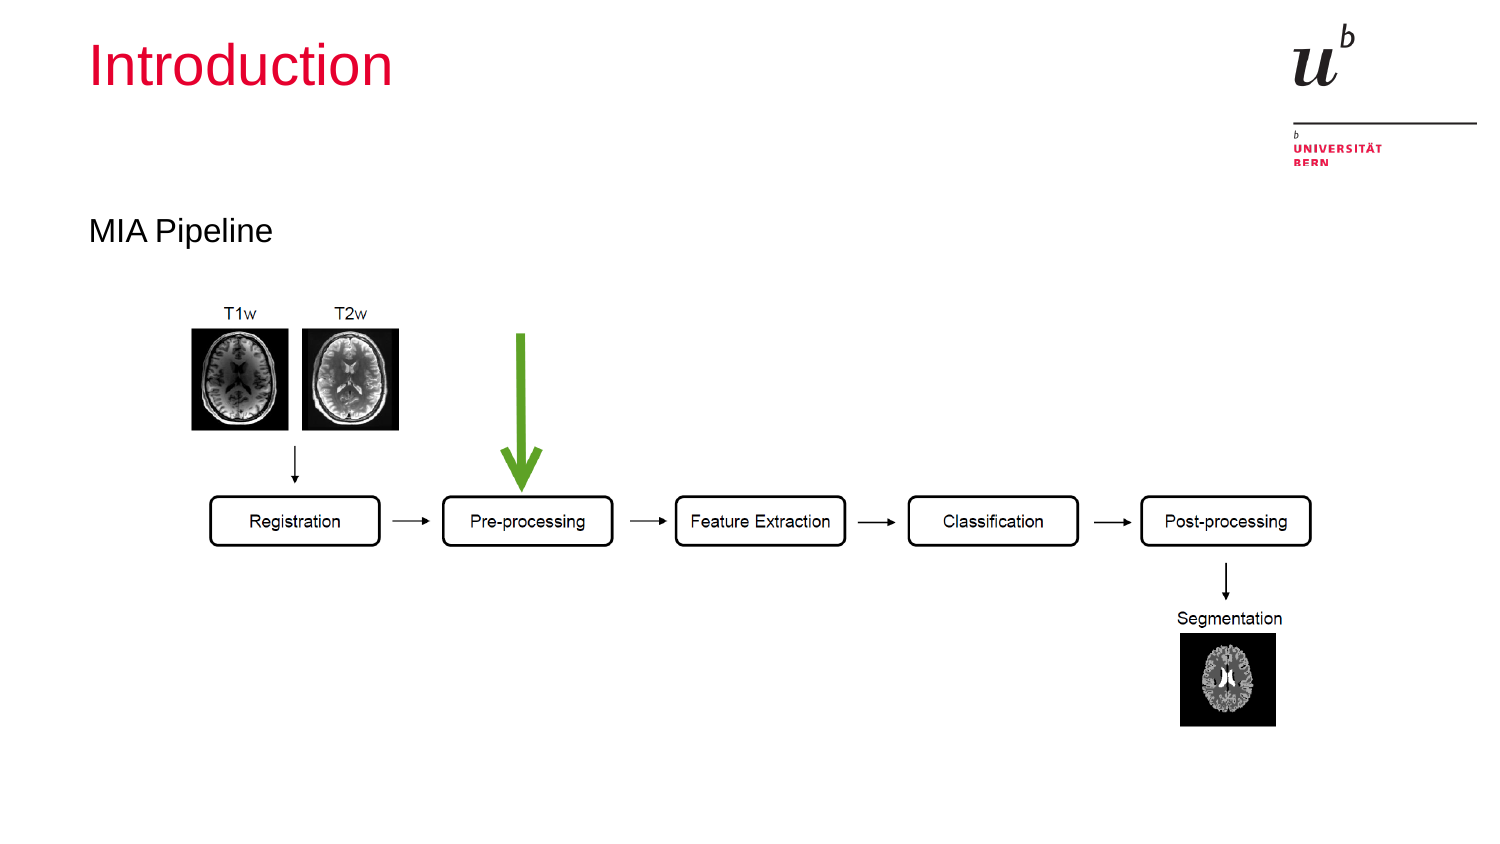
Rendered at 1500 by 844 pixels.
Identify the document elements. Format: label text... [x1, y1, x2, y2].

title Introduction [88, 30, 1241, 98]
picture [185, 299, 1315, 733]
list MIA Pipeline [88, 209, 1477, 788]
